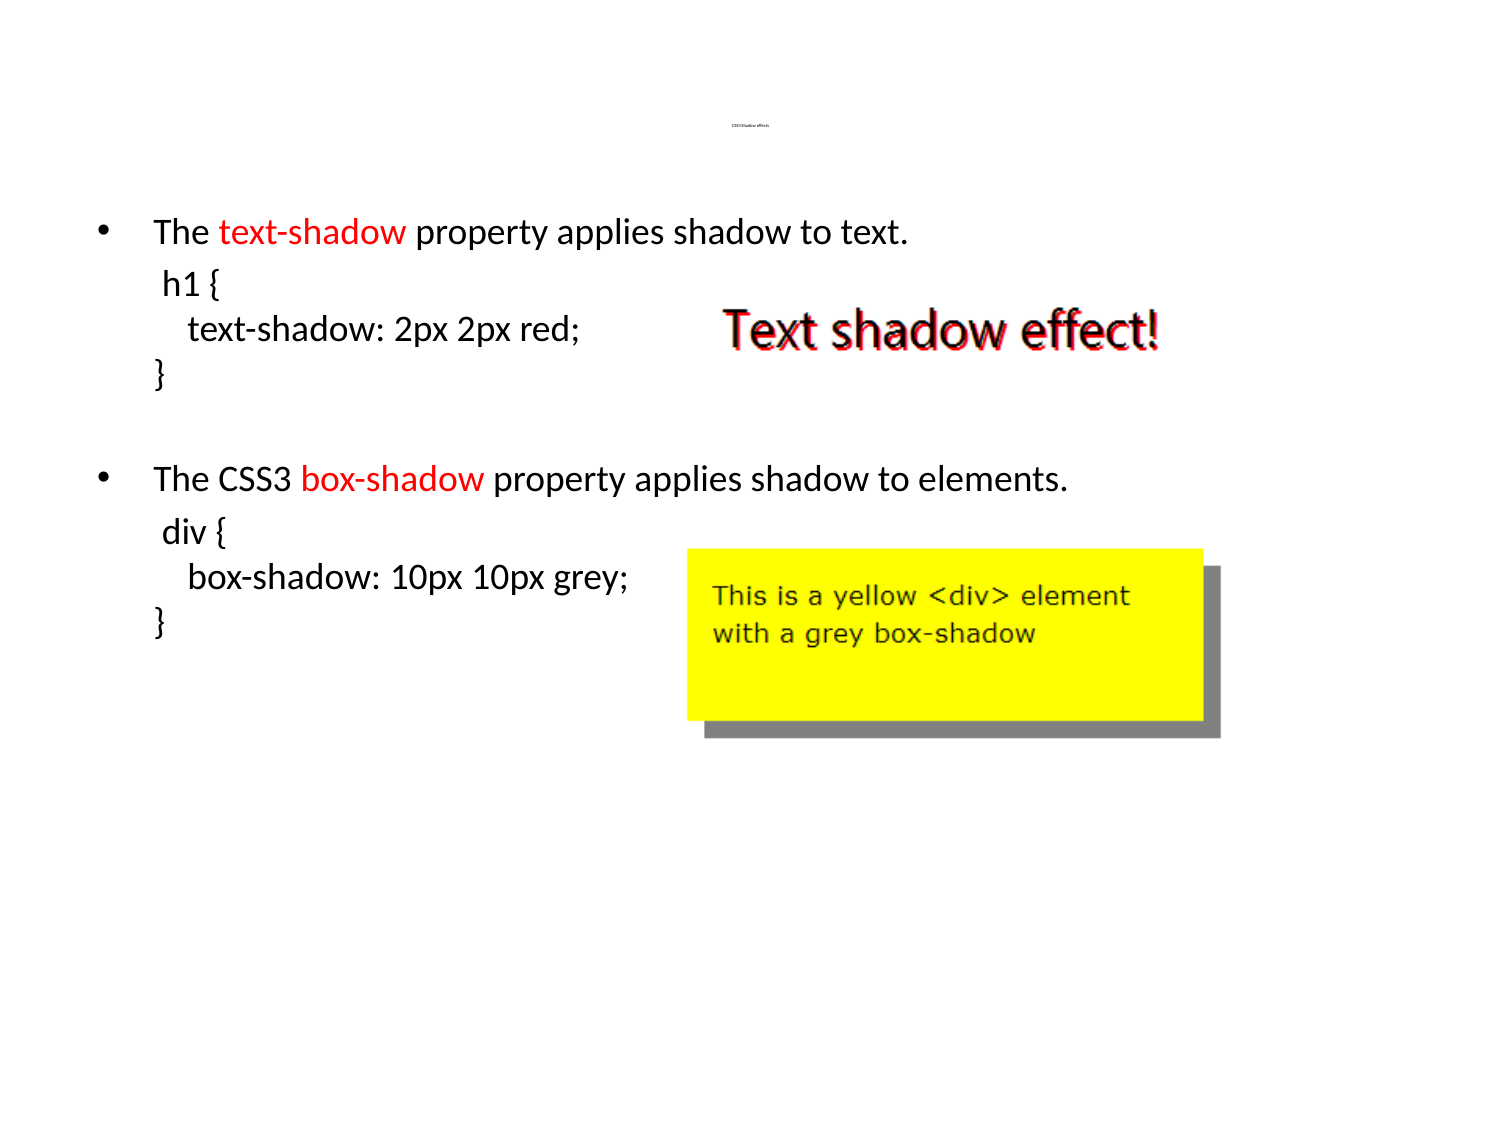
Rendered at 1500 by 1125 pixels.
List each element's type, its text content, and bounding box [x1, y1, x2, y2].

list The text-shadow property applies shadow to text. h1 { text-shadow: 2px 2px red; } The CSS3 box-shadow property applies shadow to elements. div { box-shadow: 10px 10px grey; } [82, 199, 1432, 942]
title CSS3 Shadow effects [75, 45, 1425, 211]
picture [677, 530, 1243, 762]
picture [714, 292, 1170, 366]
